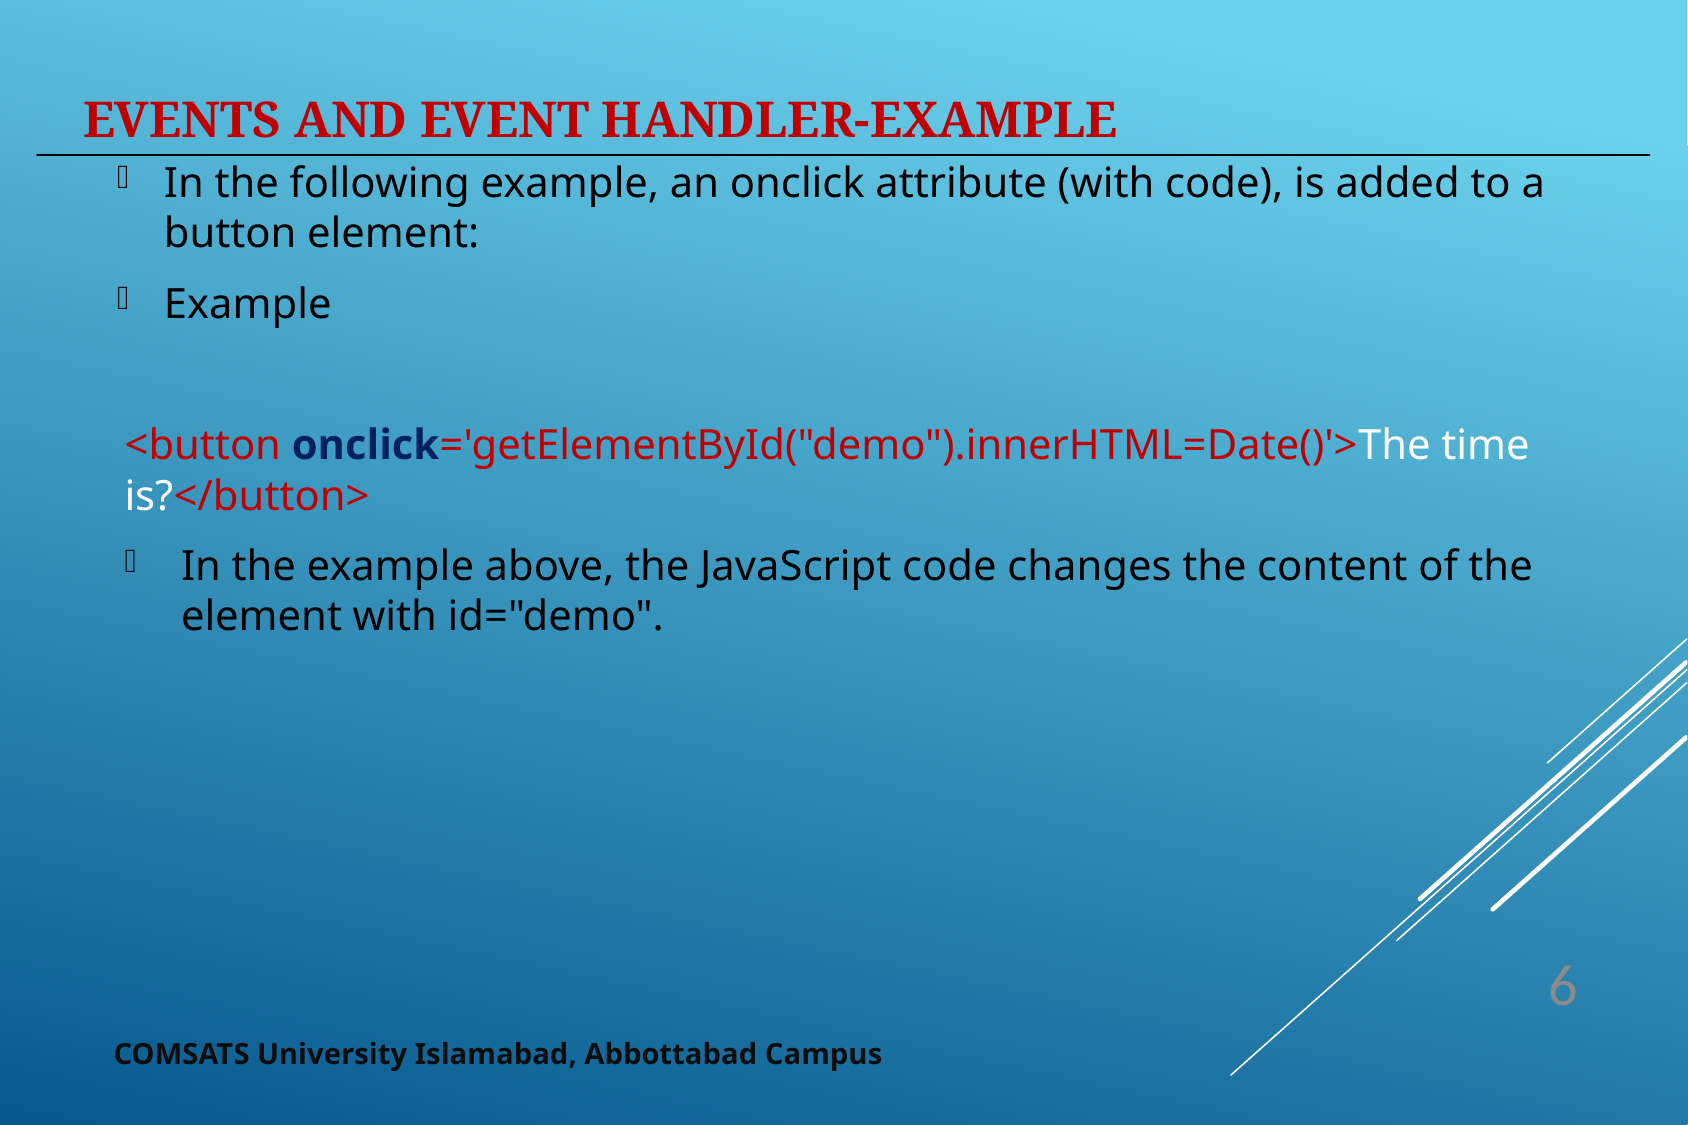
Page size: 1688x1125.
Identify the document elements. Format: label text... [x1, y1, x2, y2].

list In the following example, an onclick attribute (with code), is added to a button element: Example <button onclick='getElementById("demo").innerHTML=Date()'>The time is?</button> In the example above, the JavaScript code changes the content of the element with id="demo". [102, 195, 1569, 813]
text_box Events and event handler-example [68, 79, 1279, 154]
footer COMSATS University Islamabad, Abbottabad Campus [98, 1027, 1171, 1088]
slide_number 6 [1434, 915, 1593, 1025]
